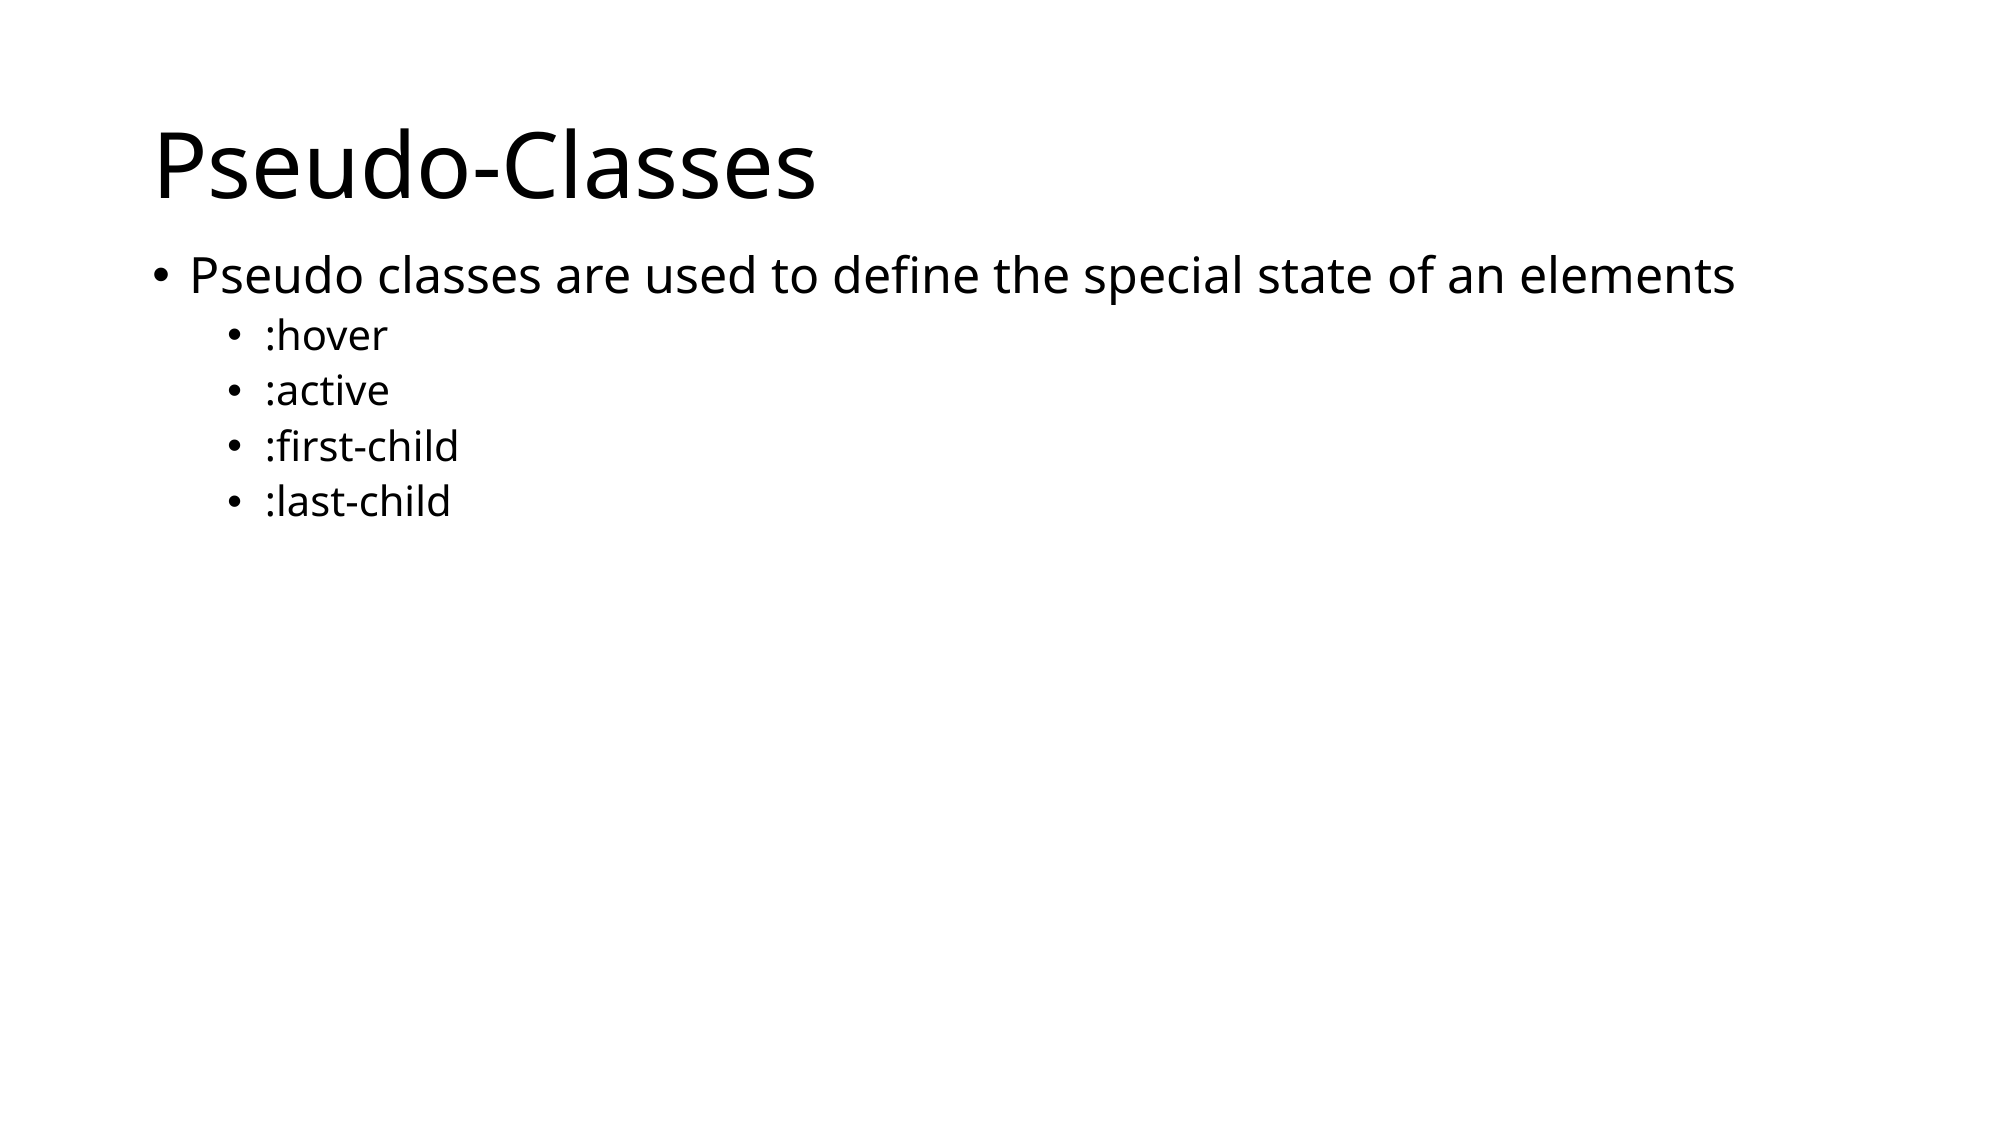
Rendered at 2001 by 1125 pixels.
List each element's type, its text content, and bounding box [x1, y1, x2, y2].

list Pseudo classes are used to define the special state of an elements :hover :active :first-child :last-child [137, 242, 1910, 1096]
title Pseudo-Classes [137, 59, 1863, 242]
